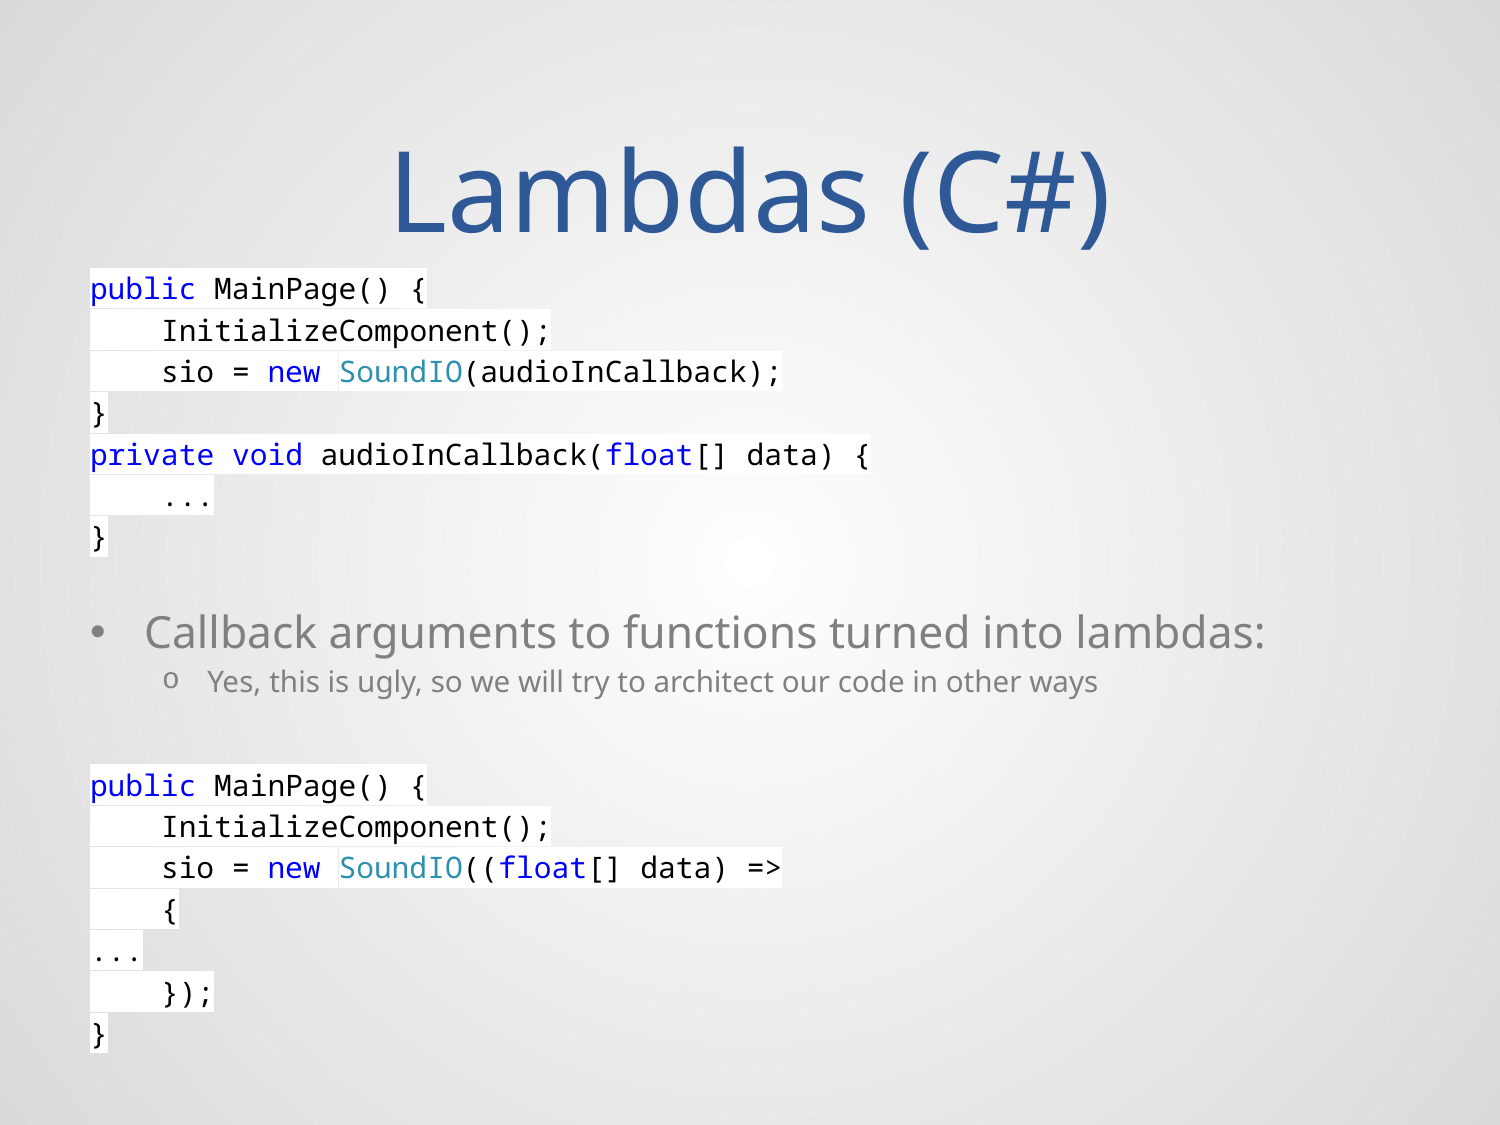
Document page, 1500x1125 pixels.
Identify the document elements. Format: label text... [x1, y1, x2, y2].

list public MainPage() { InitializeComponent(); sio = new SoundIO(audioInCallback); } private void audioInCallback(float[] data) { ... } Callback arguments to functions turned into lambdas: Yes, this is ugly, so we will try to architect our code in other ways public MainPage() { InitializeComponent(); sio = new SoundIO((float[] data) => { ... }); } [75, 262, 1425, 1063]
title Lambdas (C#) [75, 0, 1425, 262]
